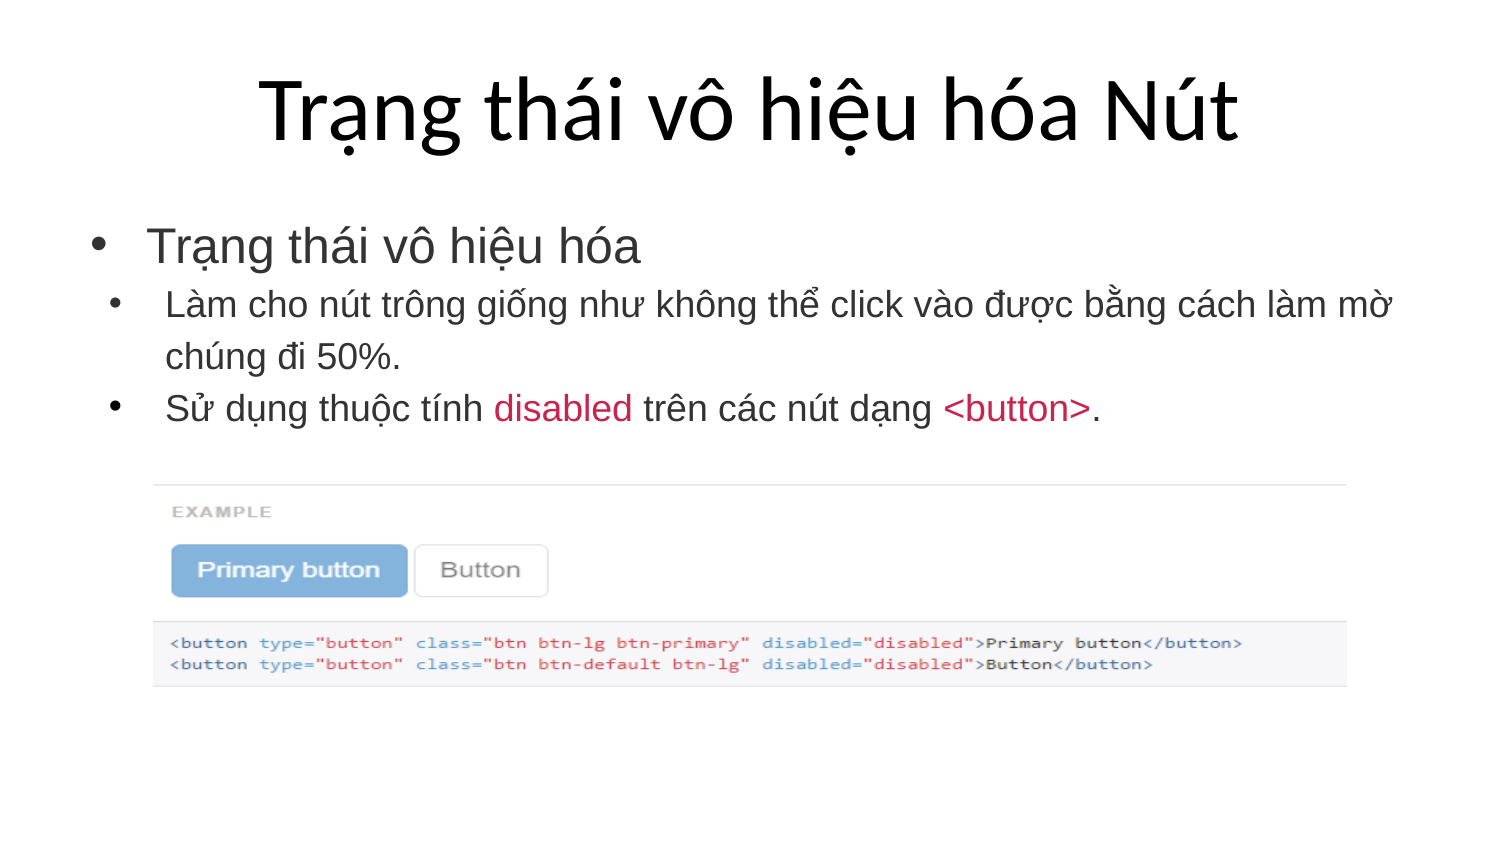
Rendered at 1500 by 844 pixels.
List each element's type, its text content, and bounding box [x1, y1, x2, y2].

picture [153, 482, 1347, 694]
list Trạng thái vô hiệu hóa Làm cho nút trông giống như không thể click vào được bằng cách làm mờ chúng đi 50%. Sử dụng thuộc tính disabled trên các nút dạng <button>. [75, 196, 1425, 754]
title Trạng thái vô hiệu hóa Nút [75, 33, 1425, 175]
